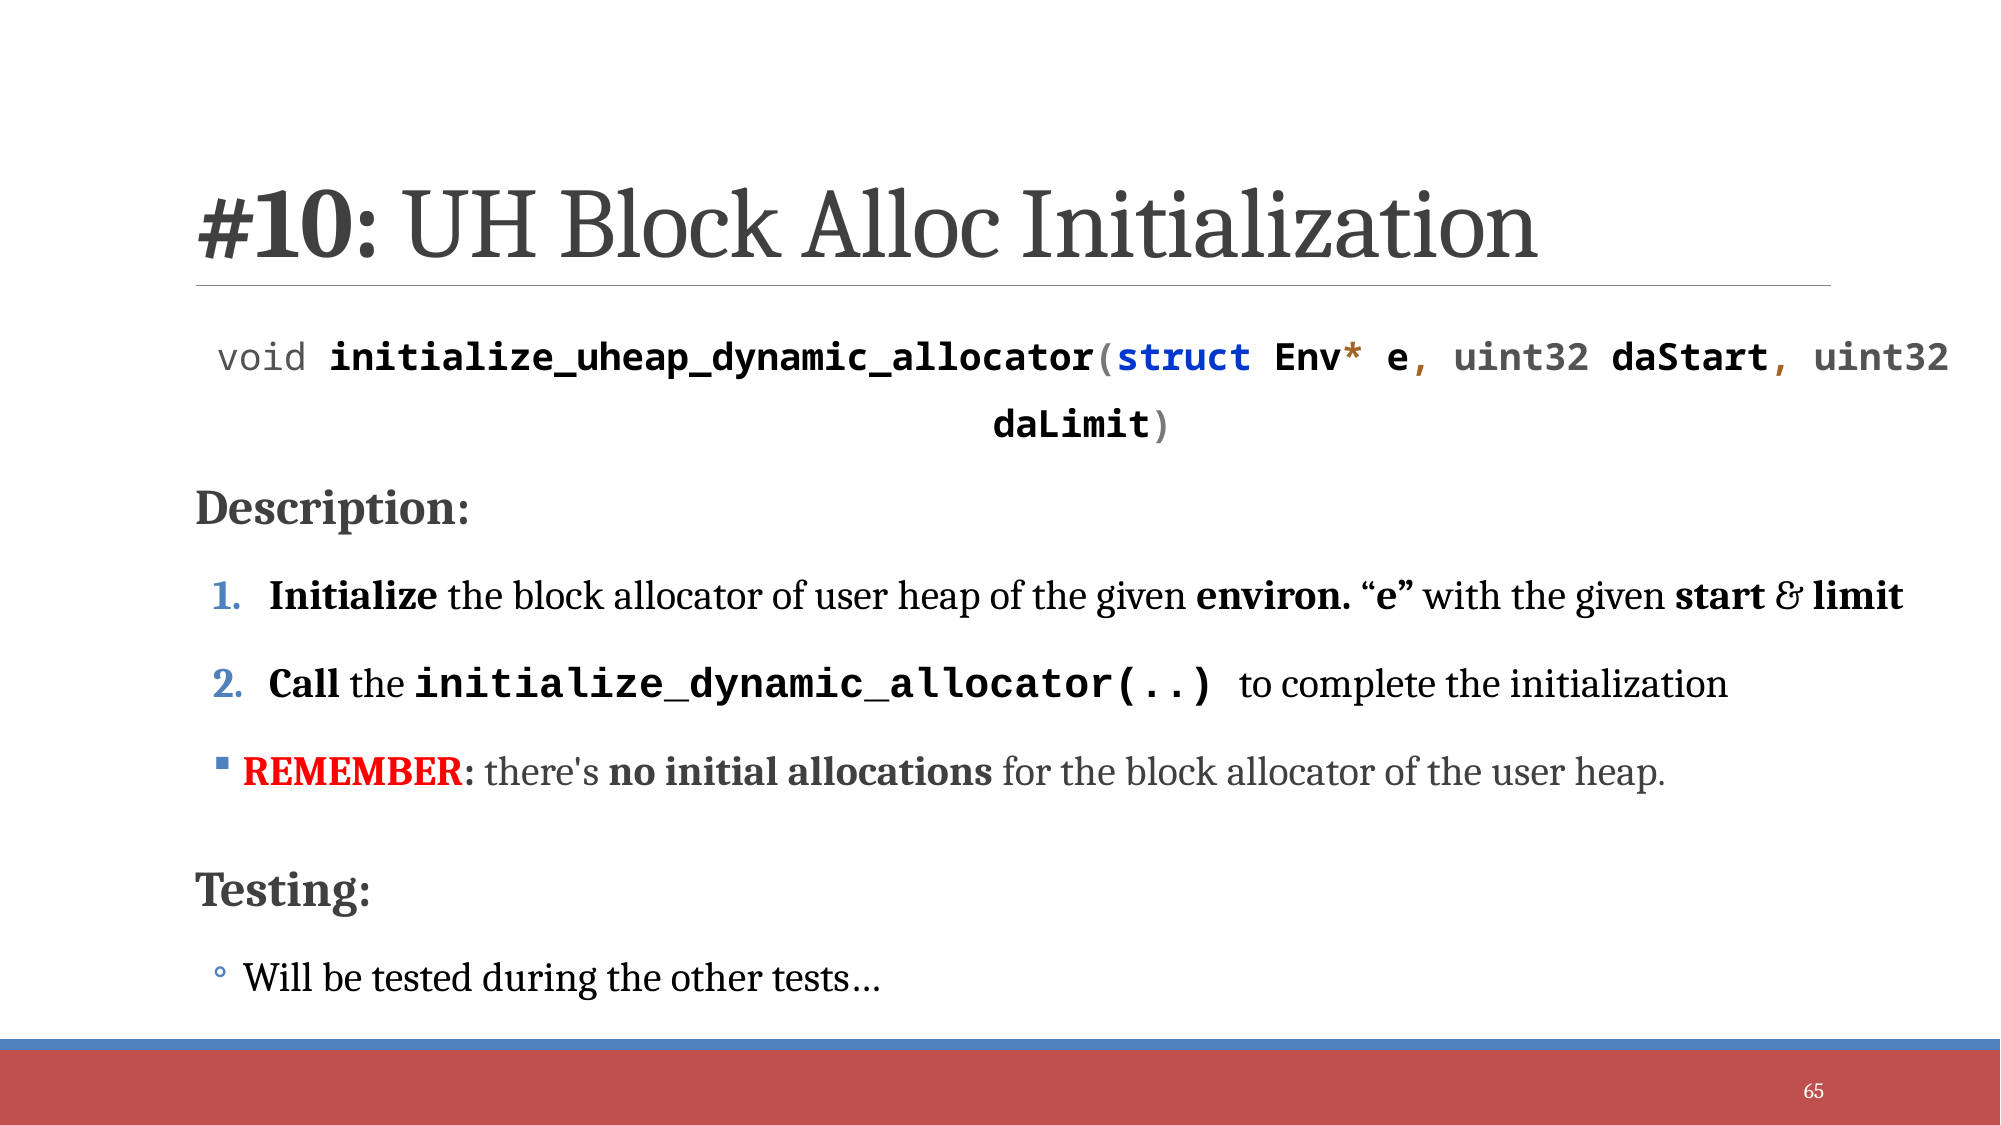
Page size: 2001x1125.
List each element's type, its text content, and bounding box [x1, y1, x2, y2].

title #10: UH Block Alloc Initialization [180, 47, 1830, 285]
slide_number 65 [1624, 1059, 1840, 1120]
list void initialize_uheap_dynamic_allocator(struct Env* e, uint32 daStart, uint32 daLimit) Description: Initialize the block allocator of user heap of the given environ. “e” with the given start & limit Call the initialize_dynamic_allocator(..) to complete the initialization REMEMBER: there's no initial allocations for the block allocator of the user heap. Testing: Will be tested during the other tests… [180, 302, 1986, 1125]
